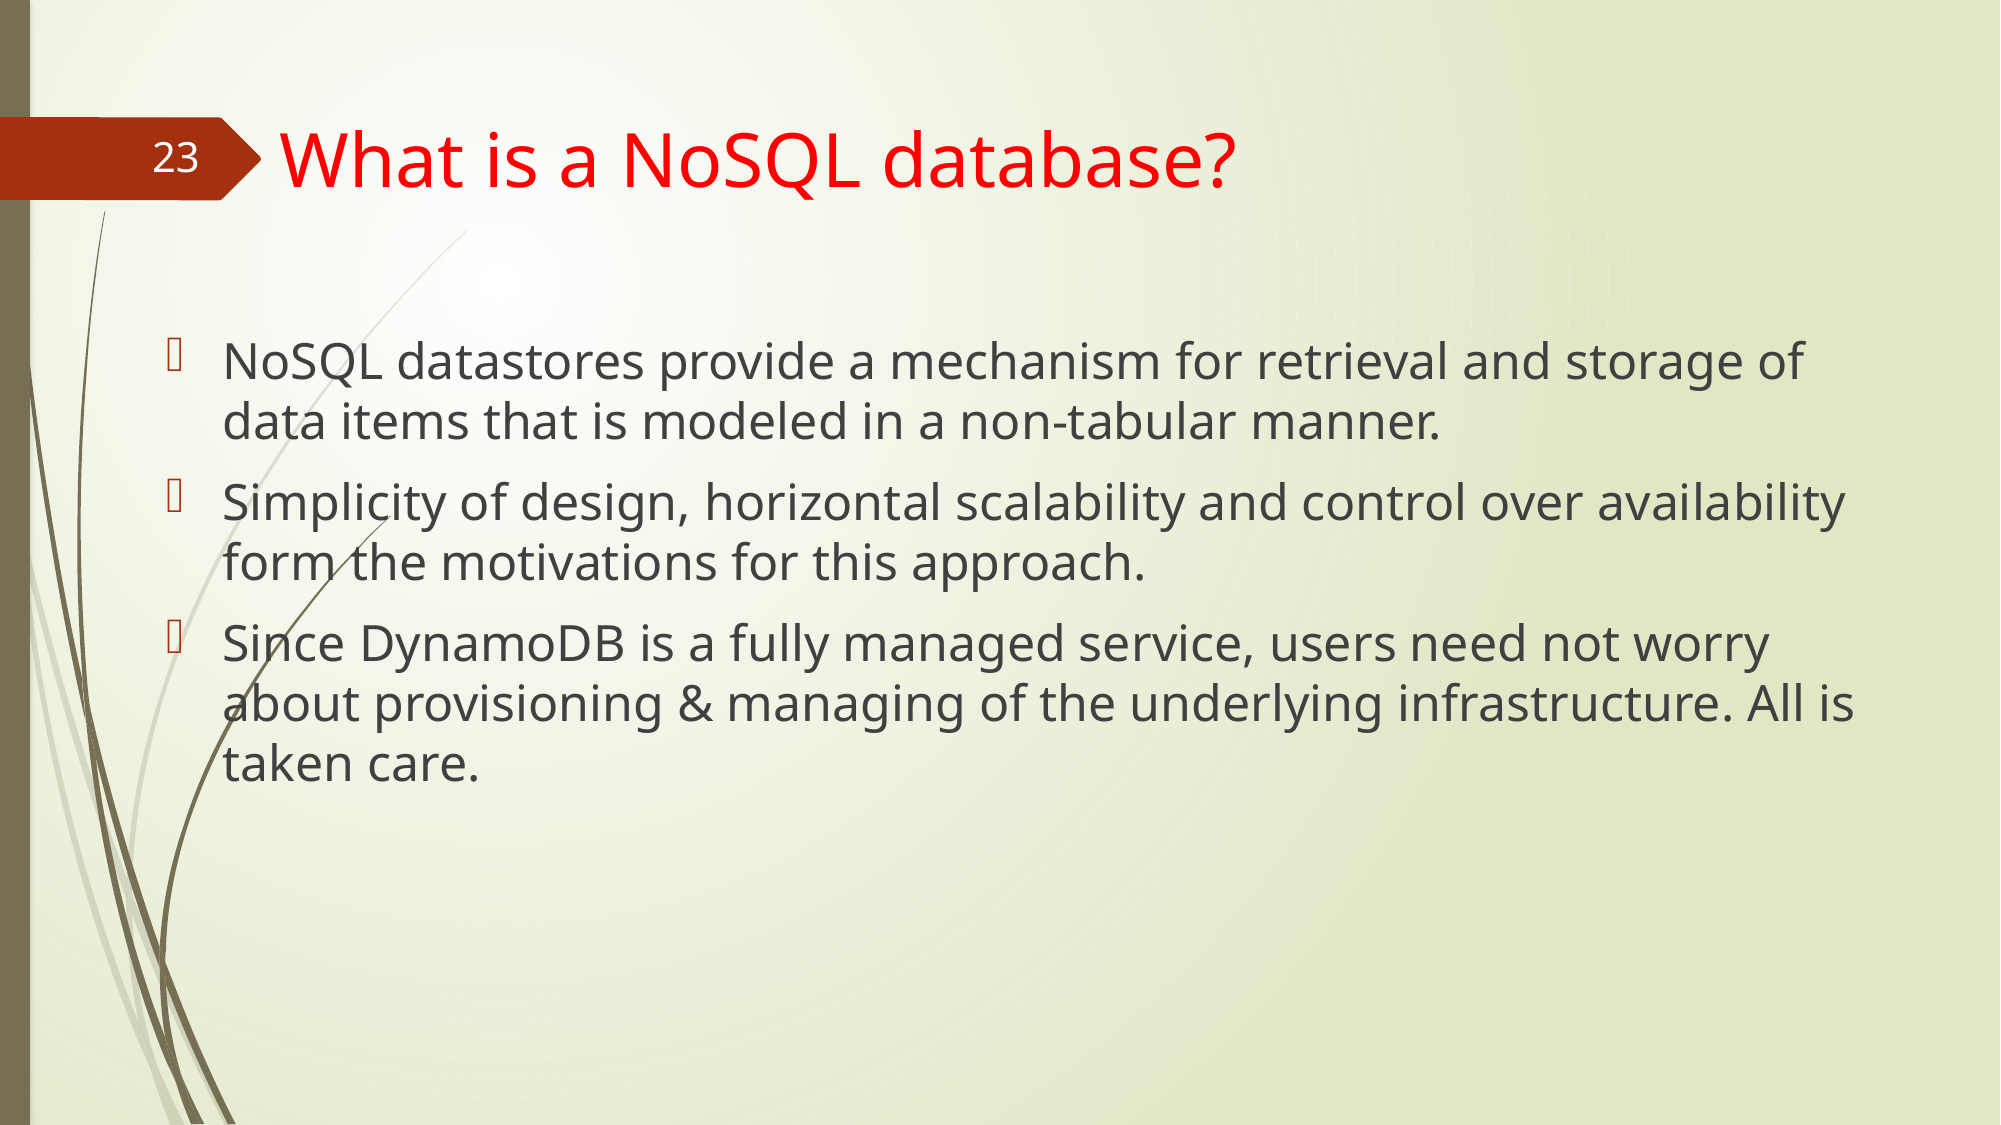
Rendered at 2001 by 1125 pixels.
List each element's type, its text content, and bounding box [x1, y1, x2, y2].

slide_number 23 [87, 129, 216, 190]
title What is a NoSQL database? [264, 104, 1919, 323]
list NoSQL datastores provide a mechanism for retrieval and storage of data items that is modeled in a non-tabular manner. Simplicity of design, horizontal scalability and control over availability form the motivations for this approach. Since DynamoDB is a fully managed service, users need not worry about provisioning & managing of the underlying infrastructure. All is taken care. [151, 322, 1877, 1037]
